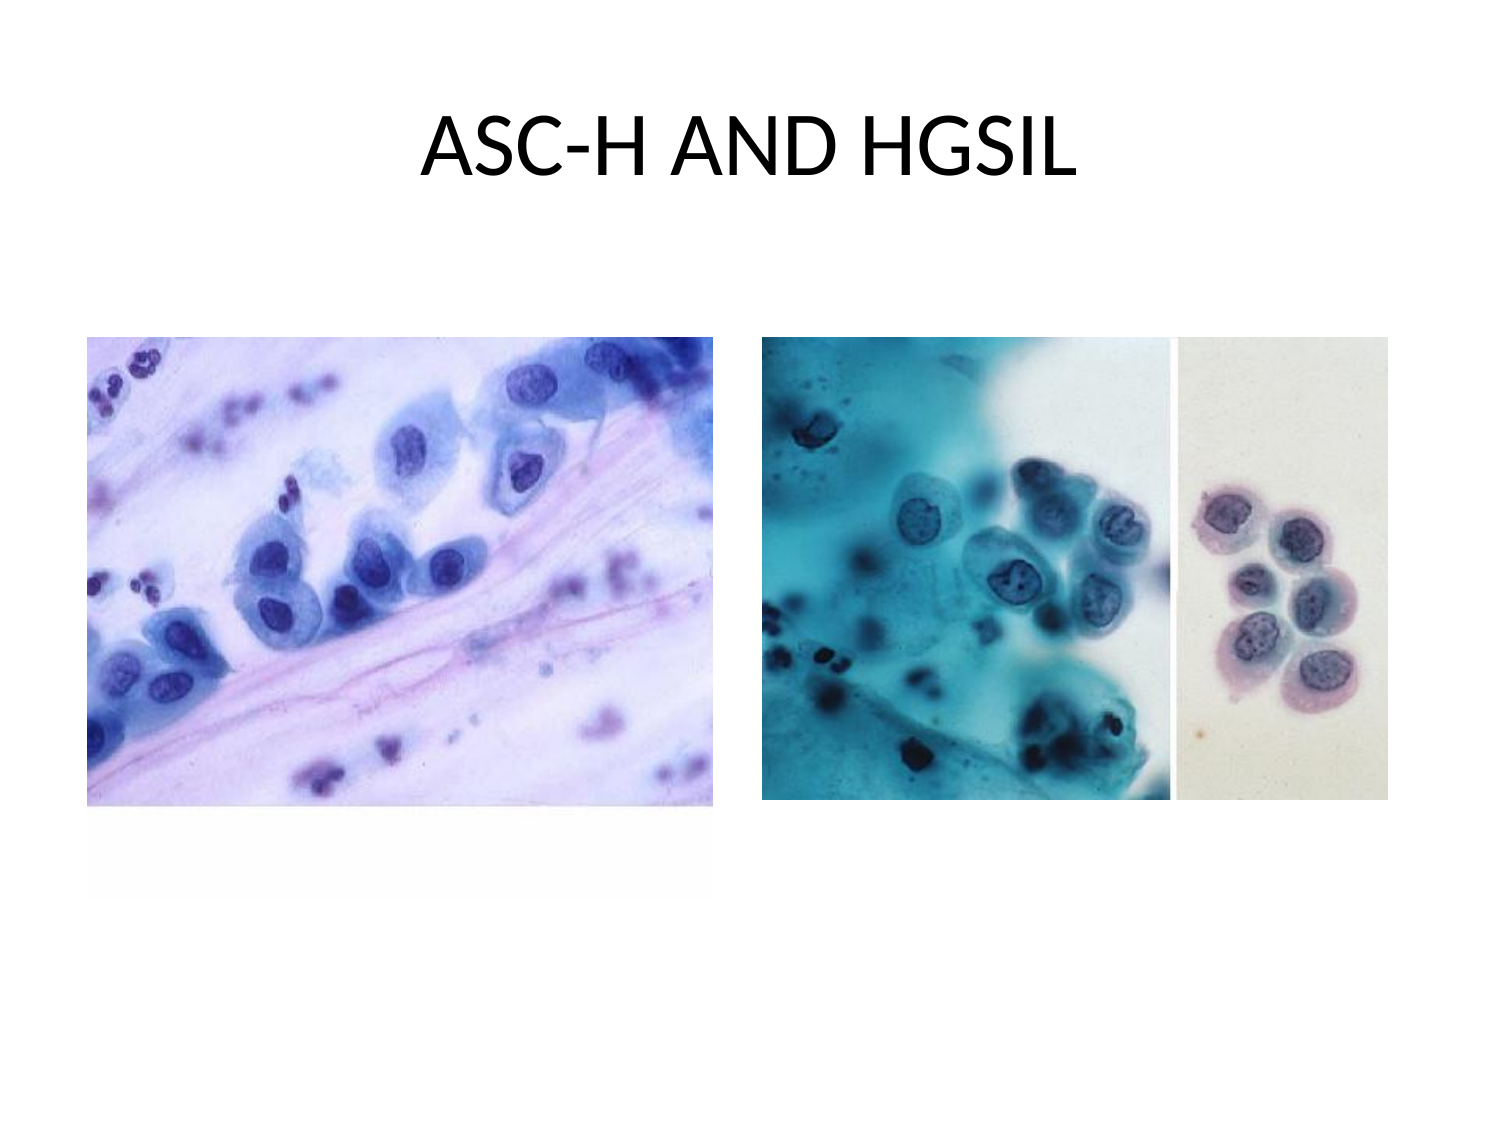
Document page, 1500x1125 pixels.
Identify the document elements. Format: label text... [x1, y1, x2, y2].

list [87, 337, 713, 901]
picture [762, 337, 1388, 801]
title ASC-H AND HGSIL [75, 45, 1425, 233]
